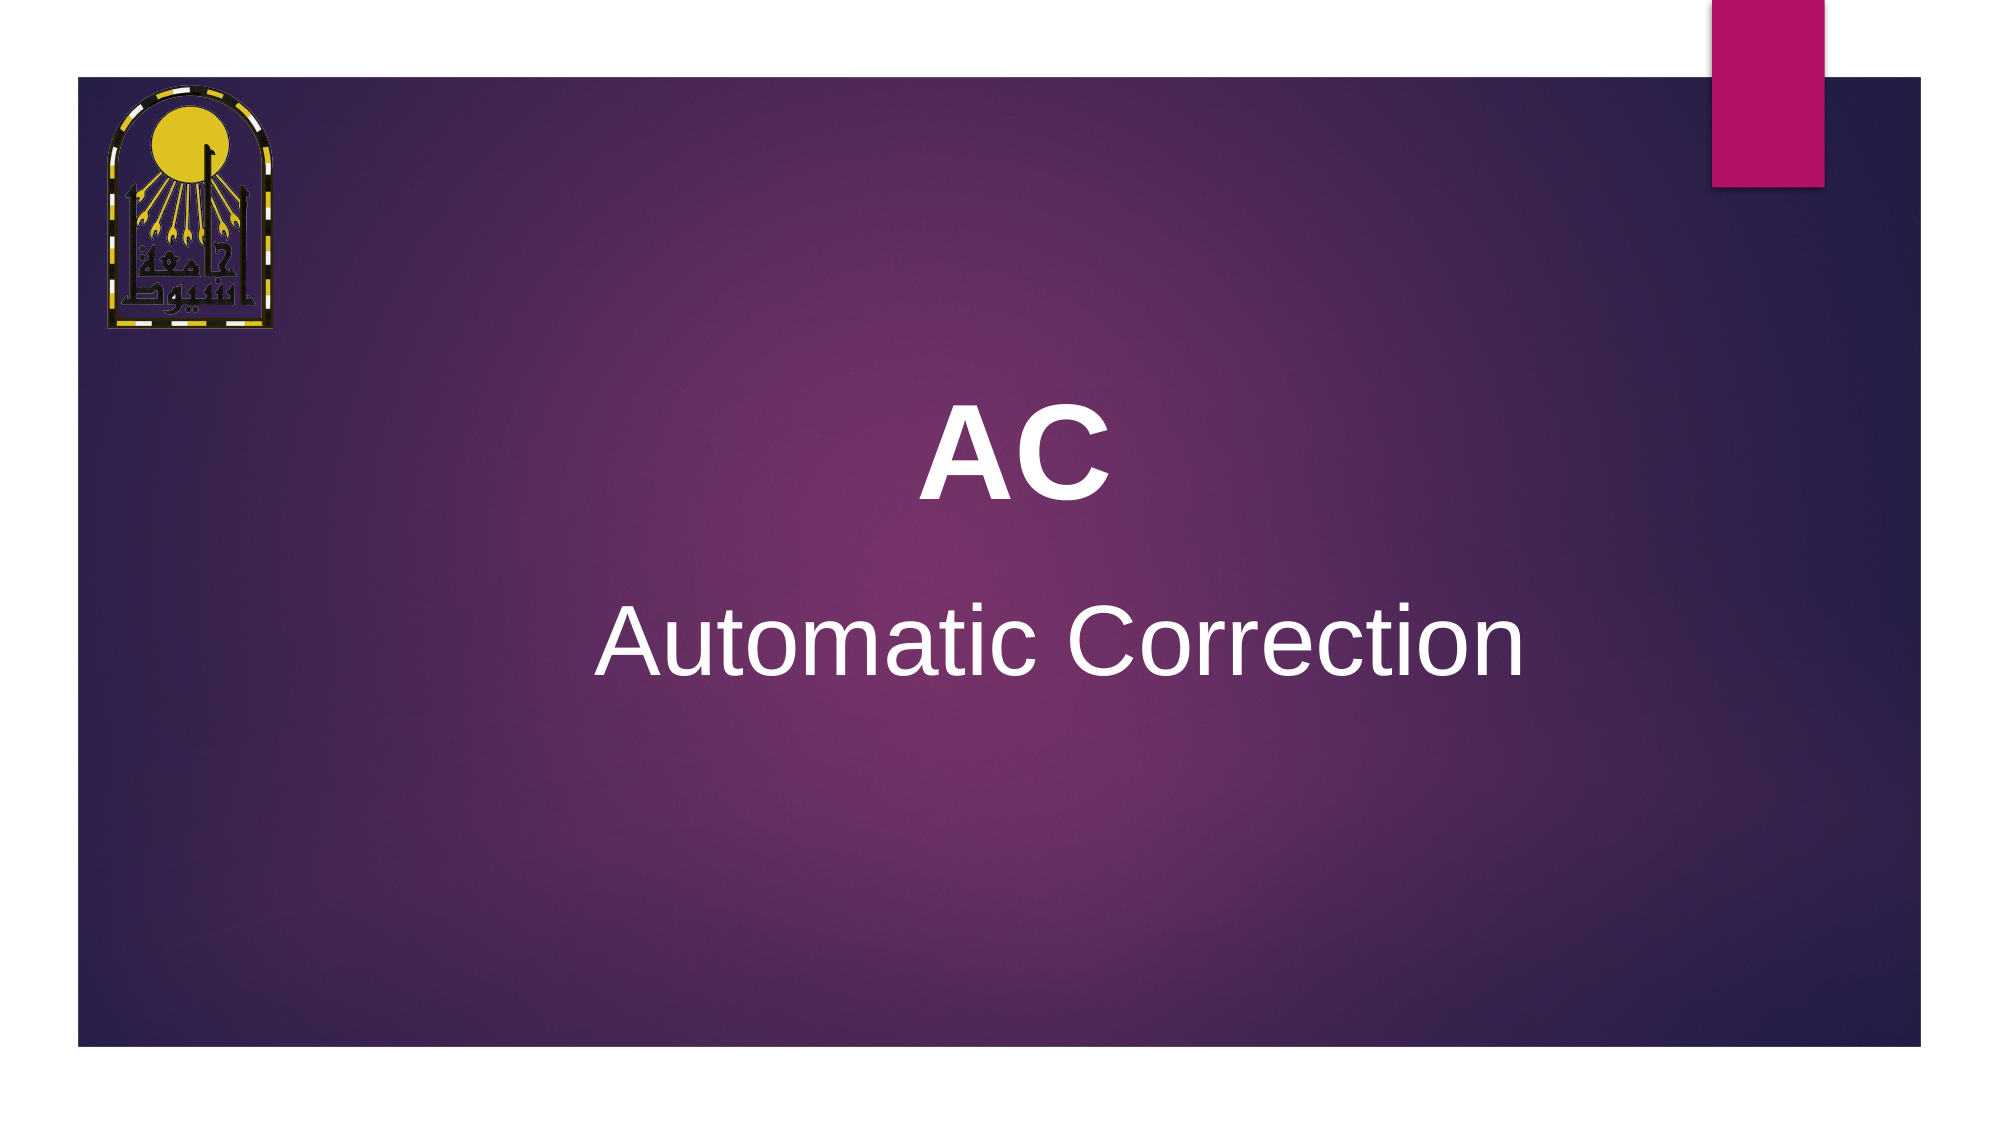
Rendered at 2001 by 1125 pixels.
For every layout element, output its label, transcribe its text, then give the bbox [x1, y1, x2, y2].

subtitle Automatic Correction [281, 525, 1841, 745]
picture [96, 78, 282, 337]
title AC [322, 356, 1706, 525]
